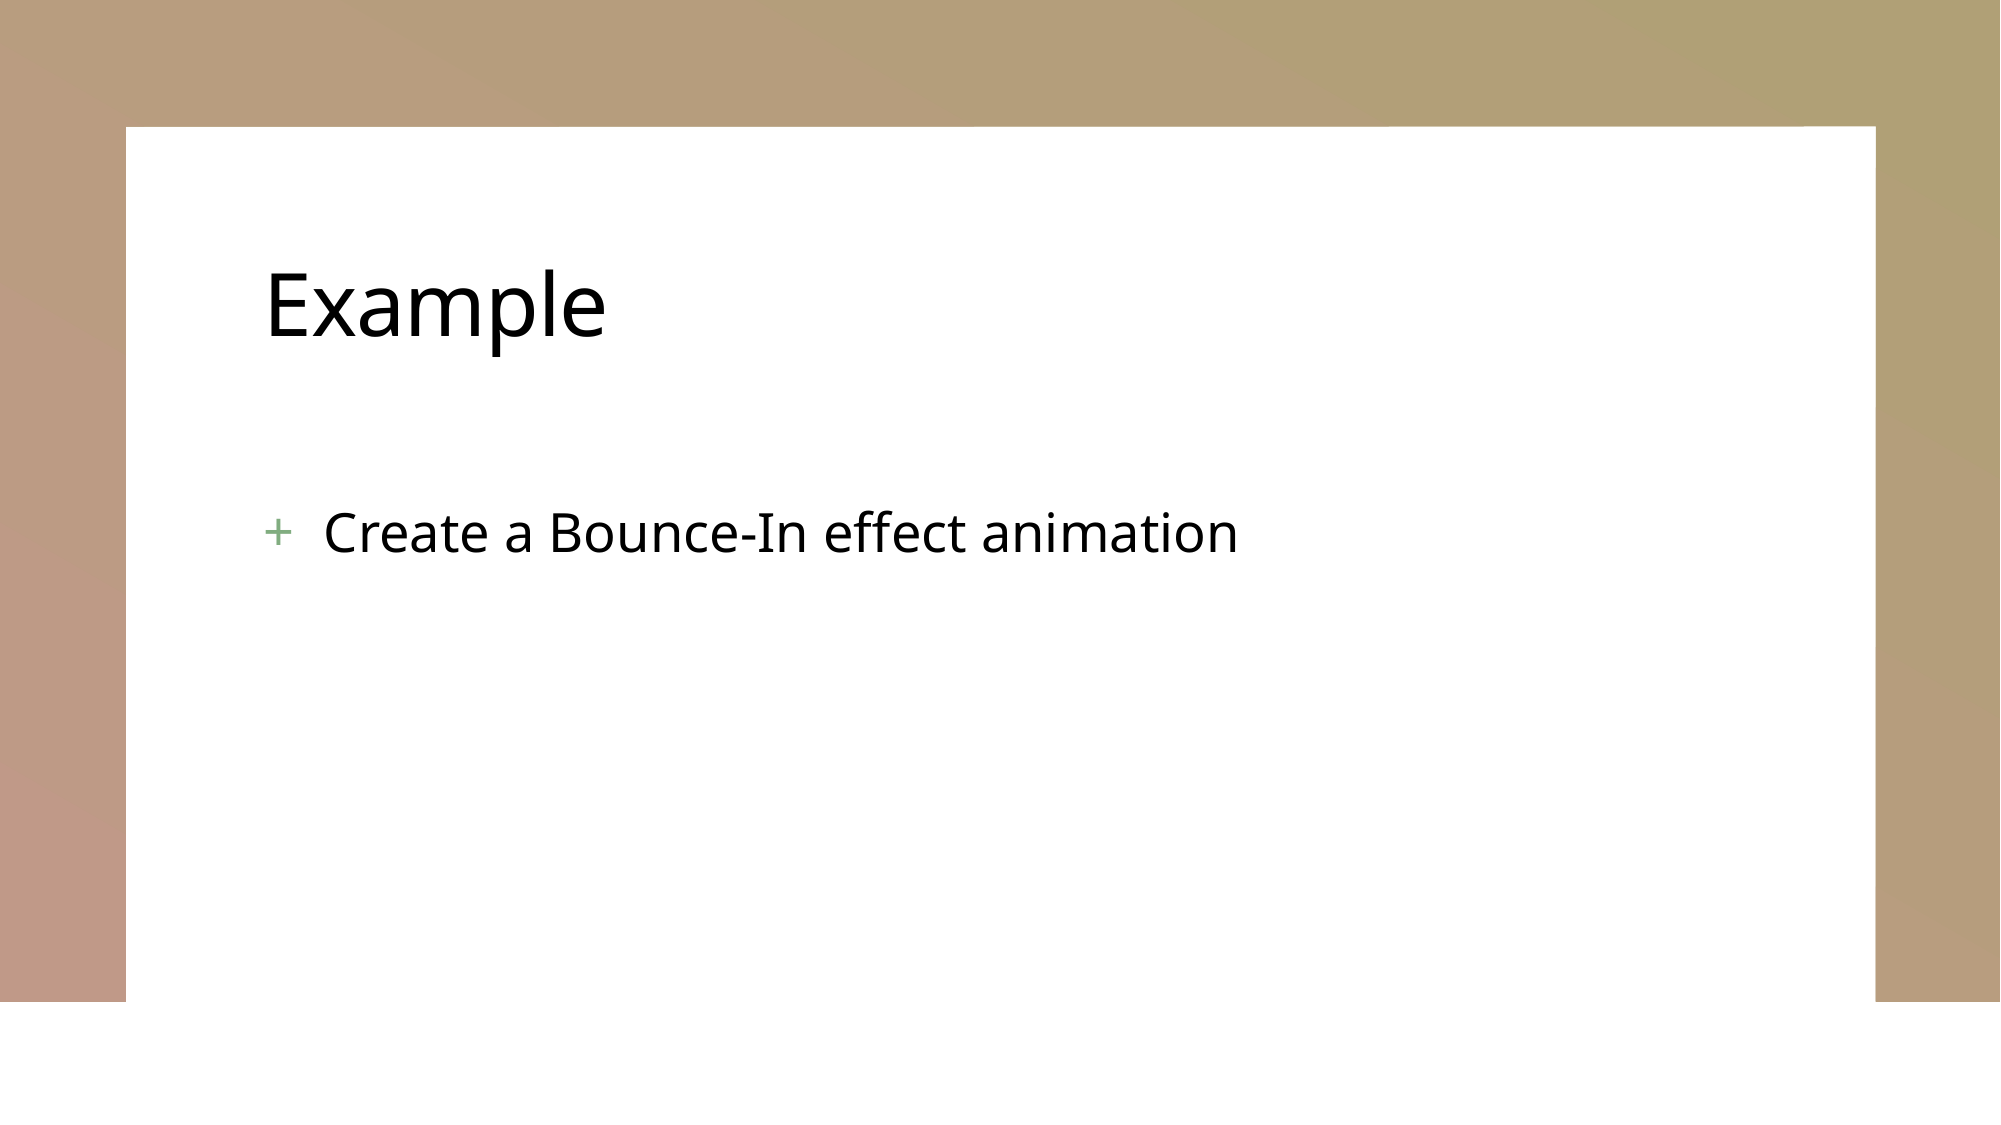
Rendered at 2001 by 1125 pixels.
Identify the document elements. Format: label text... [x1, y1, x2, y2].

title Example [248, 248, 1749, 470]
list Create a Bounce-In effect animation [248, 487, 1749, 1001]
